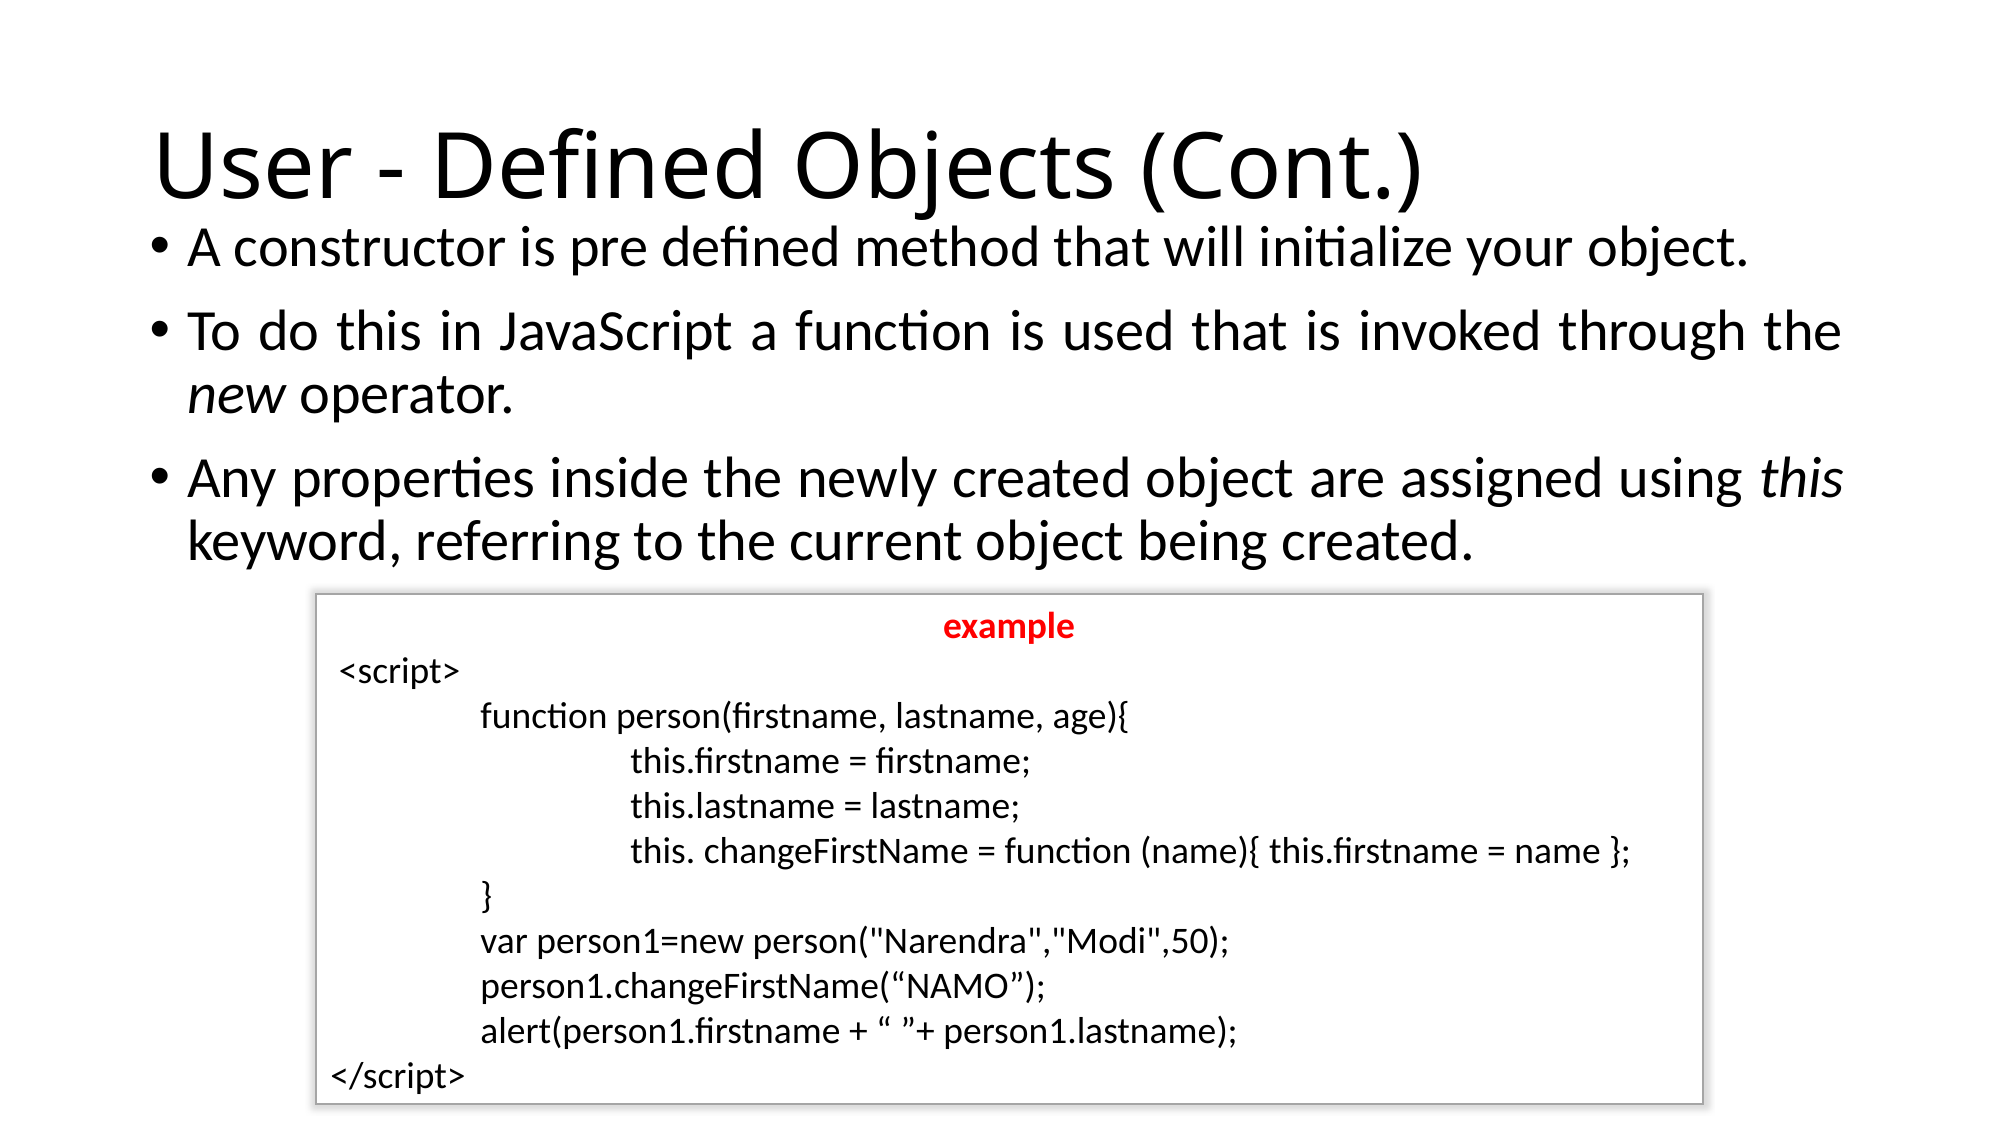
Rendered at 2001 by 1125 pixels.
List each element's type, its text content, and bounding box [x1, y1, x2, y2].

text_box example <script> function person(firstname, lastname, age){ this.firstname = firstname; this.lastname = lastname; this. changeFirstName = function (name){ this.firstname = name }; } var person1=new person("Narendra","Modi",50); person1.changeFirstName(“NAMO”); alert(person1.firstname + “ ”+ person1.lastname); </script> [315, 593, 1704, 1105]
title User - Defined Objects (Cont.) [137, 59, 1863, 278]
list A constructor is pre defined method that will initialize your object. To do this in JavaScript a function is used that is invoked through the new operator. Any properties inside the newly created object are assigned using this keyword, referring to the current object being created. [134, 208, 1860, 923]
